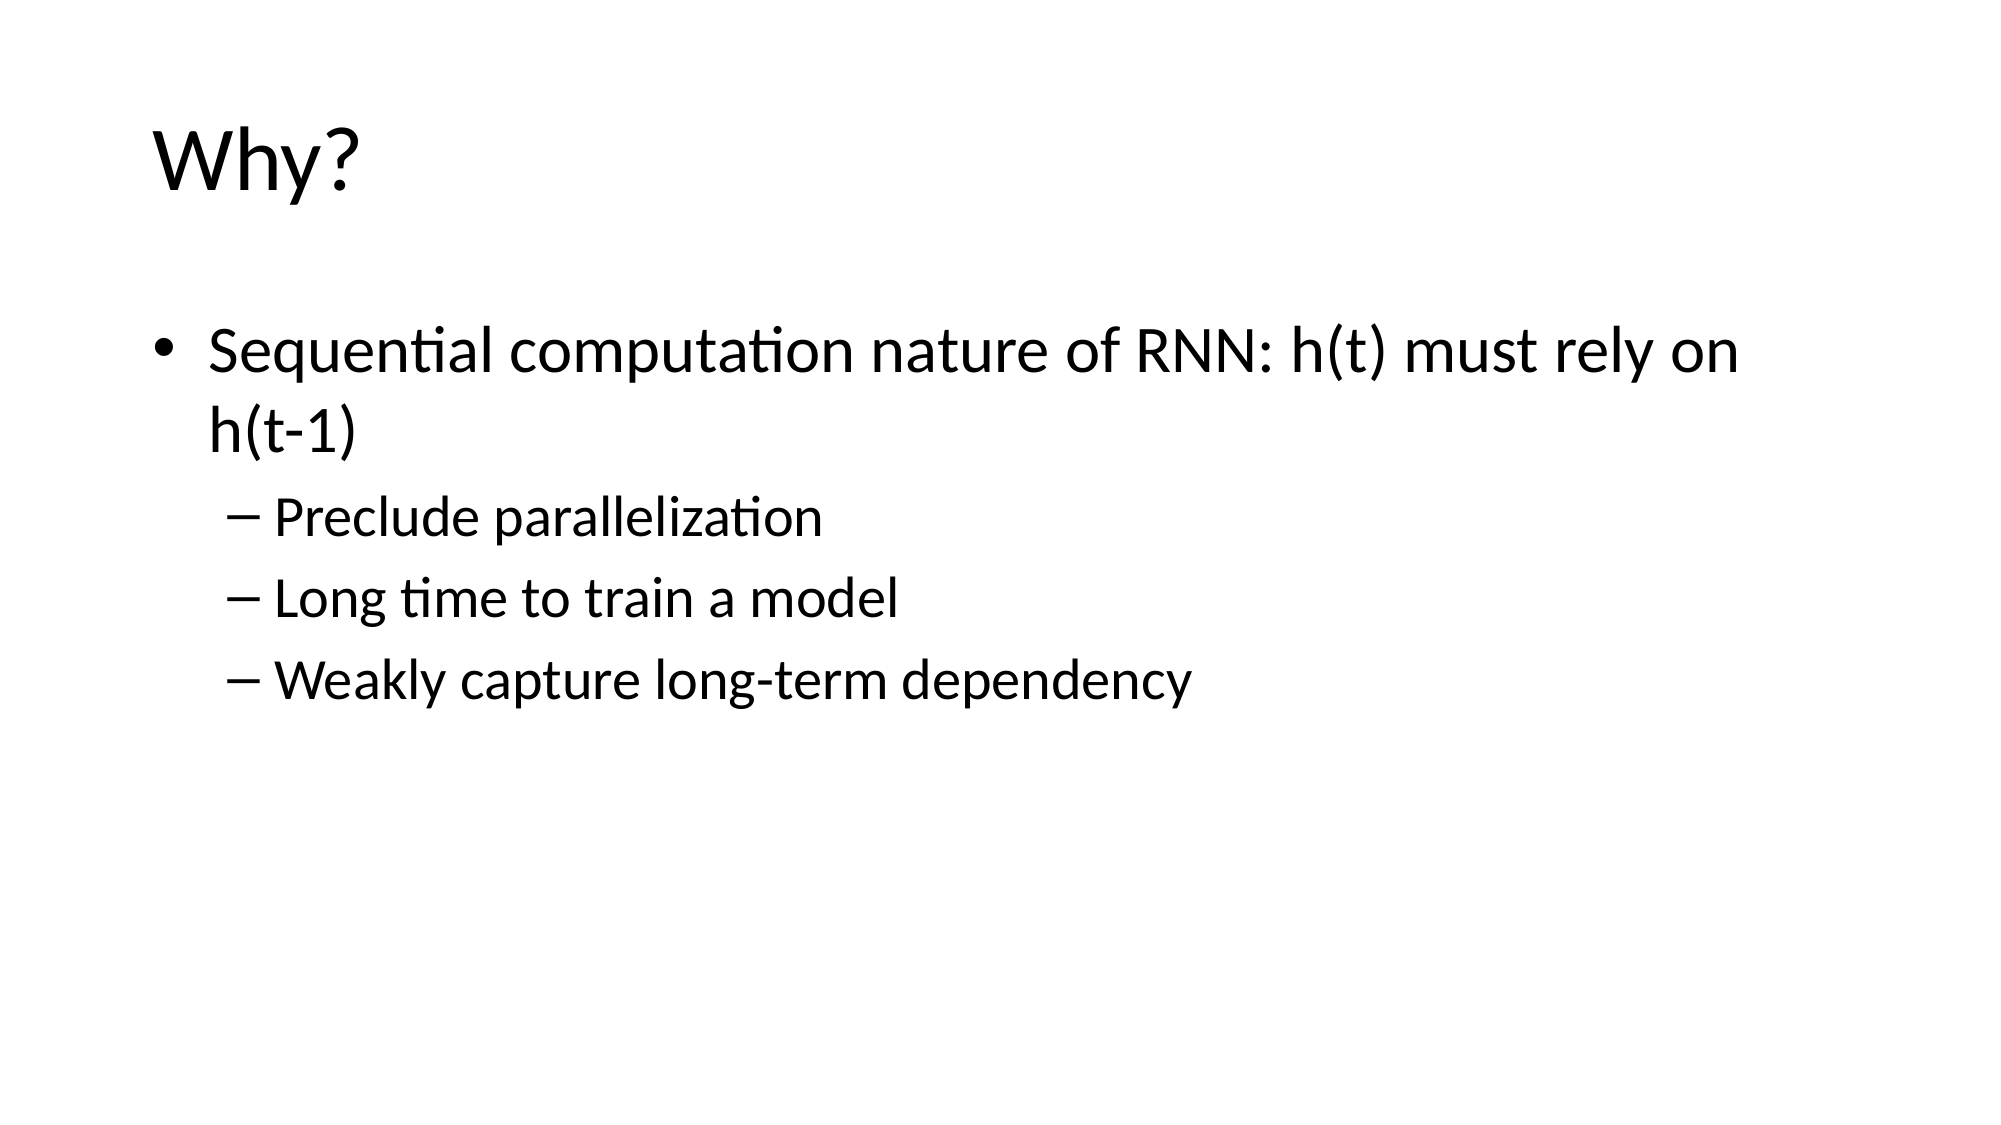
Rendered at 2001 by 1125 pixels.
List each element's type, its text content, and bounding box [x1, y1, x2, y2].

title Why? [137, 45, 1863, 263]
list Sequential computation nature of RNN: h(t) must rely on h(t-1) Preclude parallelization Long time to train a model Weakly capture long-term dependency [137, 298, 1863, 1013]
